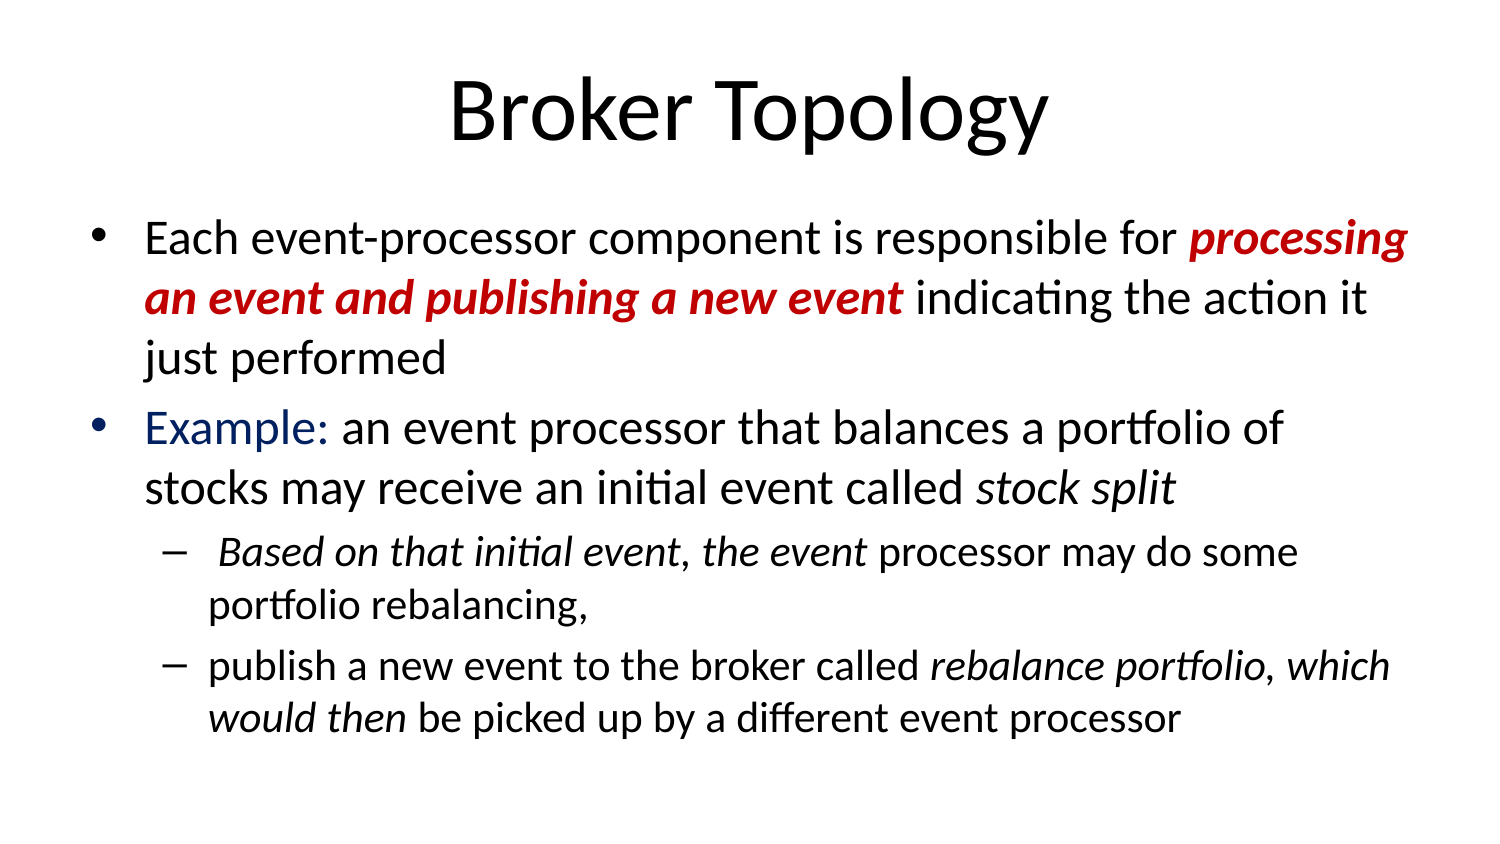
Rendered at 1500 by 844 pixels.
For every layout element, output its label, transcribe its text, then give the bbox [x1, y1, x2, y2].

list Each event-processor component is responsible for processing an event and publishing a new event indicating the action it just performed Example: an event processor that balances a portfolio of stocks may receive an initial event called stock split Based on that initial event, the event processor may do some portfolio rebalancing, publish a new event to the broker called rebalance portfolio, which would then be picked up by a different event processor [75, 196, 1425, 754]
title Broker Topology [75, 33, 1425, 175]
